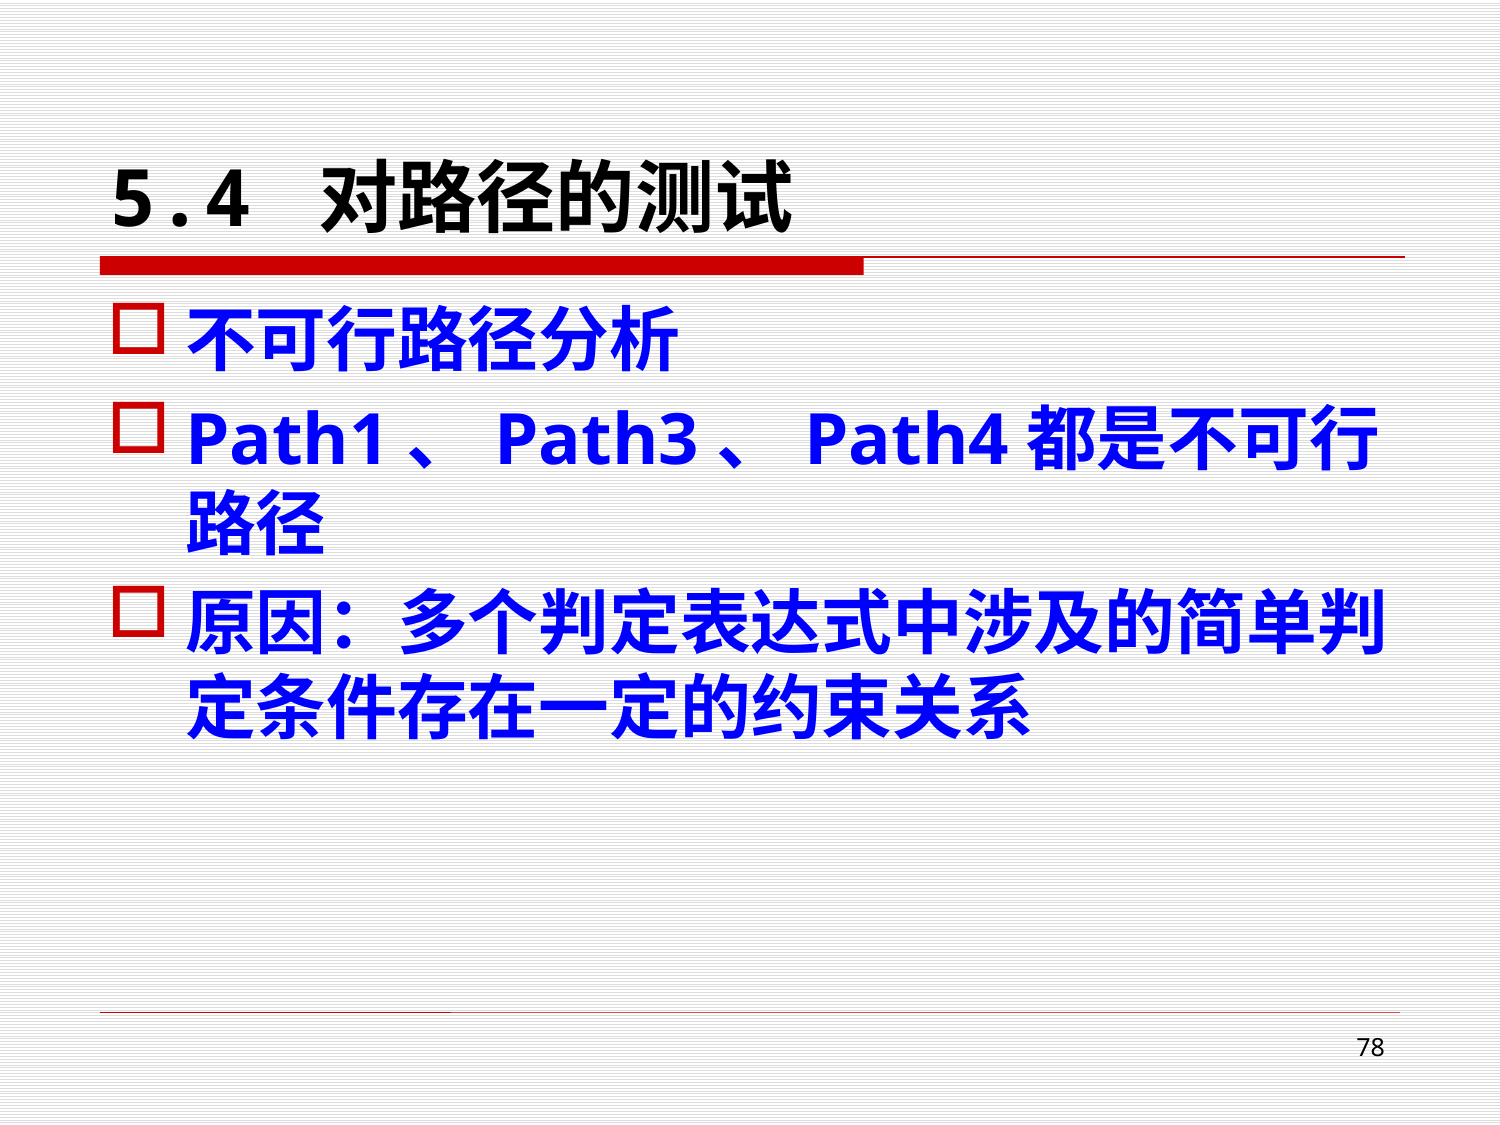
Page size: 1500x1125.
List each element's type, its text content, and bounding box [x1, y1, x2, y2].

slide_number 78 [1074, 1024, 1401, 1103]
title 5.4 对路径的测试 [94, 50, 1407, 250]
list 不可行路径分析 Path1、Path3、Path4都是不可行路径 原因：多个判定表达式中涉及的简单判定条件存在一定的约束关系 [92, 287, 1406, 988]
